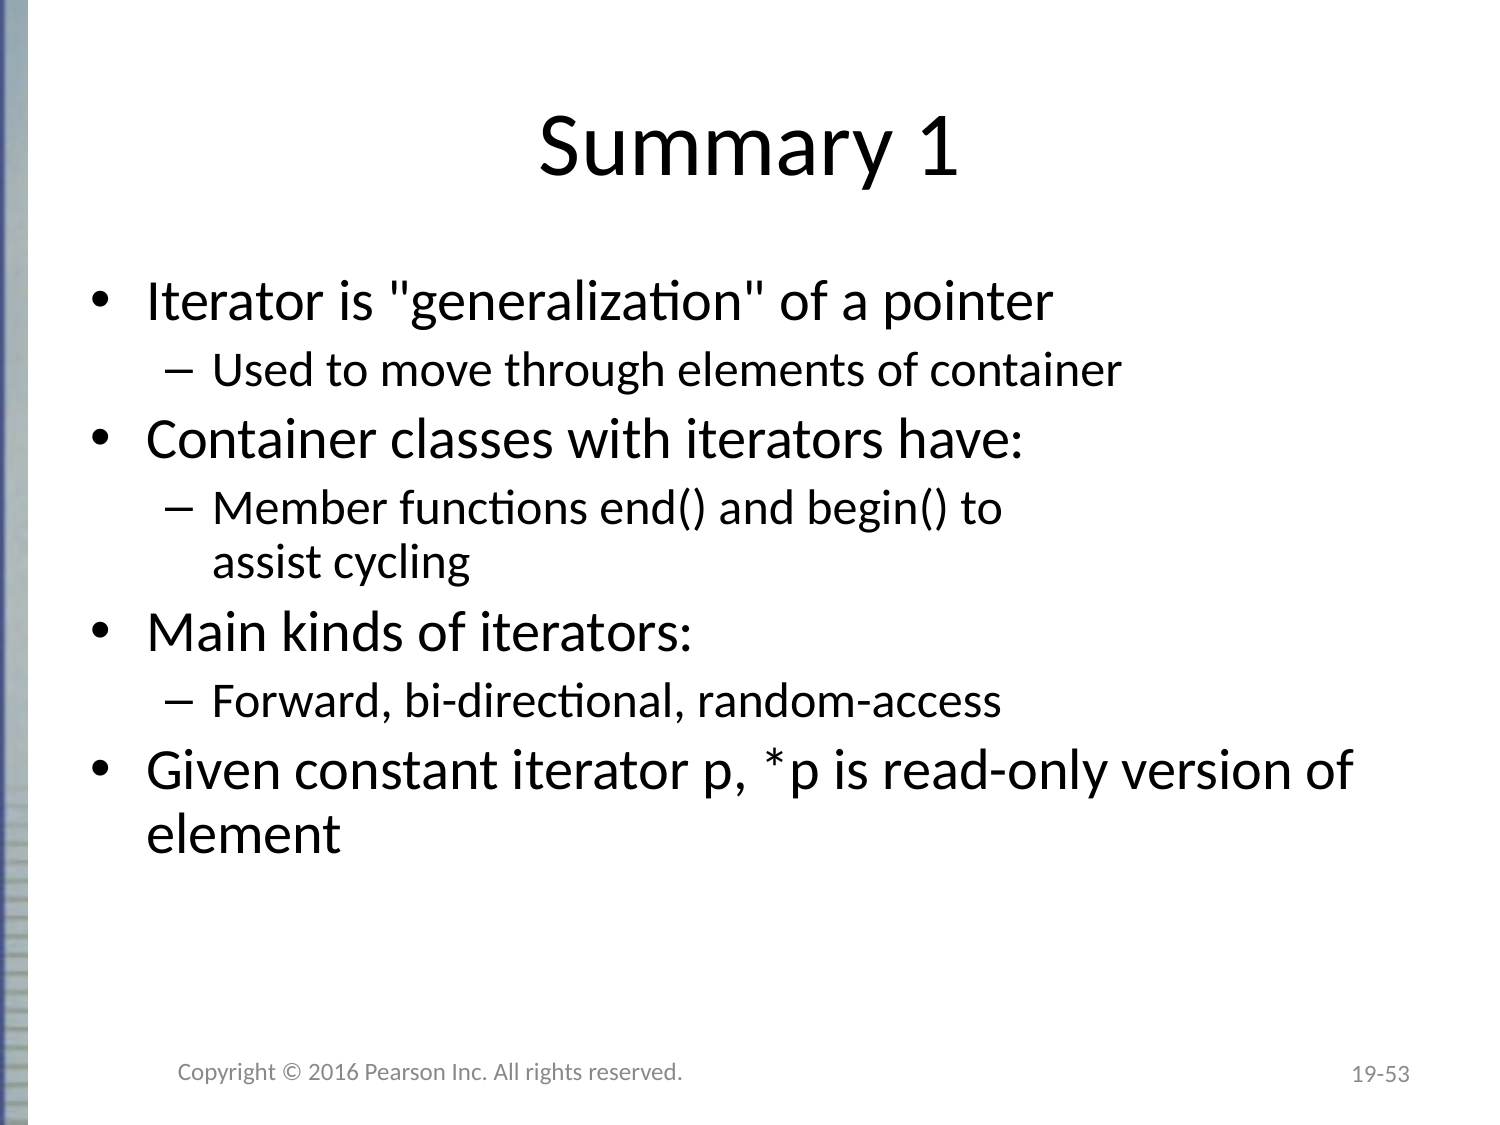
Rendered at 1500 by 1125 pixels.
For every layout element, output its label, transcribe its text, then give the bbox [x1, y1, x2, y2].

list Iterator is "generalization" of a pointer Used to move through elements of container Container classes with iterators have: Member functions end() and begin() to assist cycling Main kinds of iterators: Forward, bi-directional, random-access Given constant iterator p, *p is read-only version of element [75, 262, 1425, 1005]
title Summary 1 [75, 45, 1425, 233]
footer Copyright © 2016 Pearson Inc. All rights reserved. [75, 1040, 788, 1100]
slide_number 19-53 [1074, 1042, 1425, 1103]
picture [0, 0, 28, 1125]
